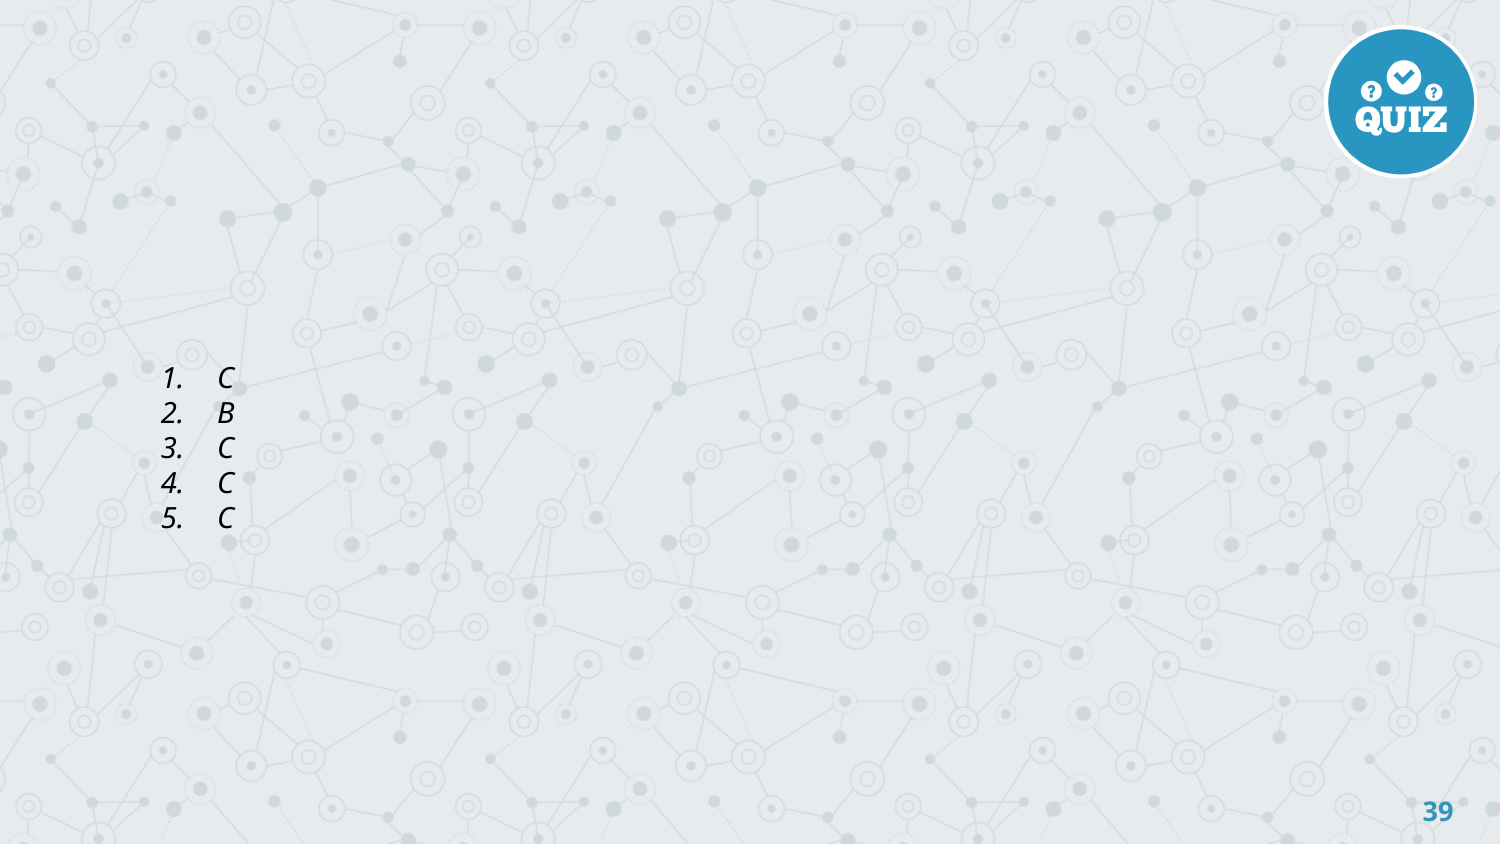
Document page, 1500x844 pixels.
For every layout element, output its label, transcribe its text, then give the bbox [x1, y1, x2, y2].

slide_number 39 [1378, 779, 1469, 844]
text_box C B C C C [146, 351, 497, 682]
picture [1323, 24, 1478, 179]
